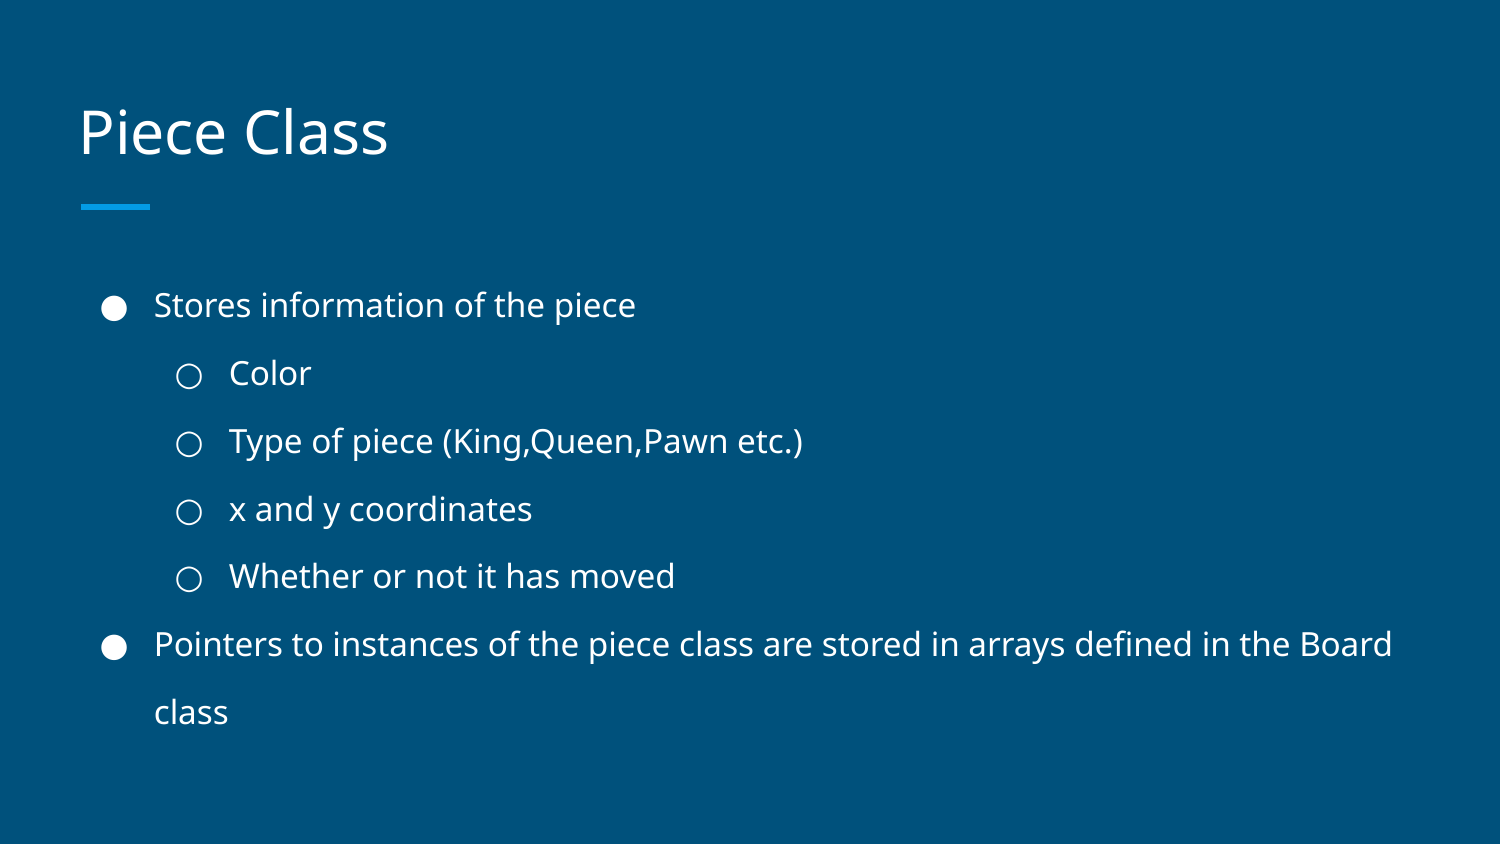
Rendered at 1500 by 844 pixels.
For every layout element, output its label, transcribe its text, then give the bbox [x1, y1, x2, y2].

title Piece Class [63, 75, 1437, 188]
list Stores information of the piece Color Type of piece (King,Queen,Pawn etc.) x and y coordinates Whether or not it has moved Pointers to instances of the piece class are stored in arrays defined in the Board class [63, 244, 1437, 750]
